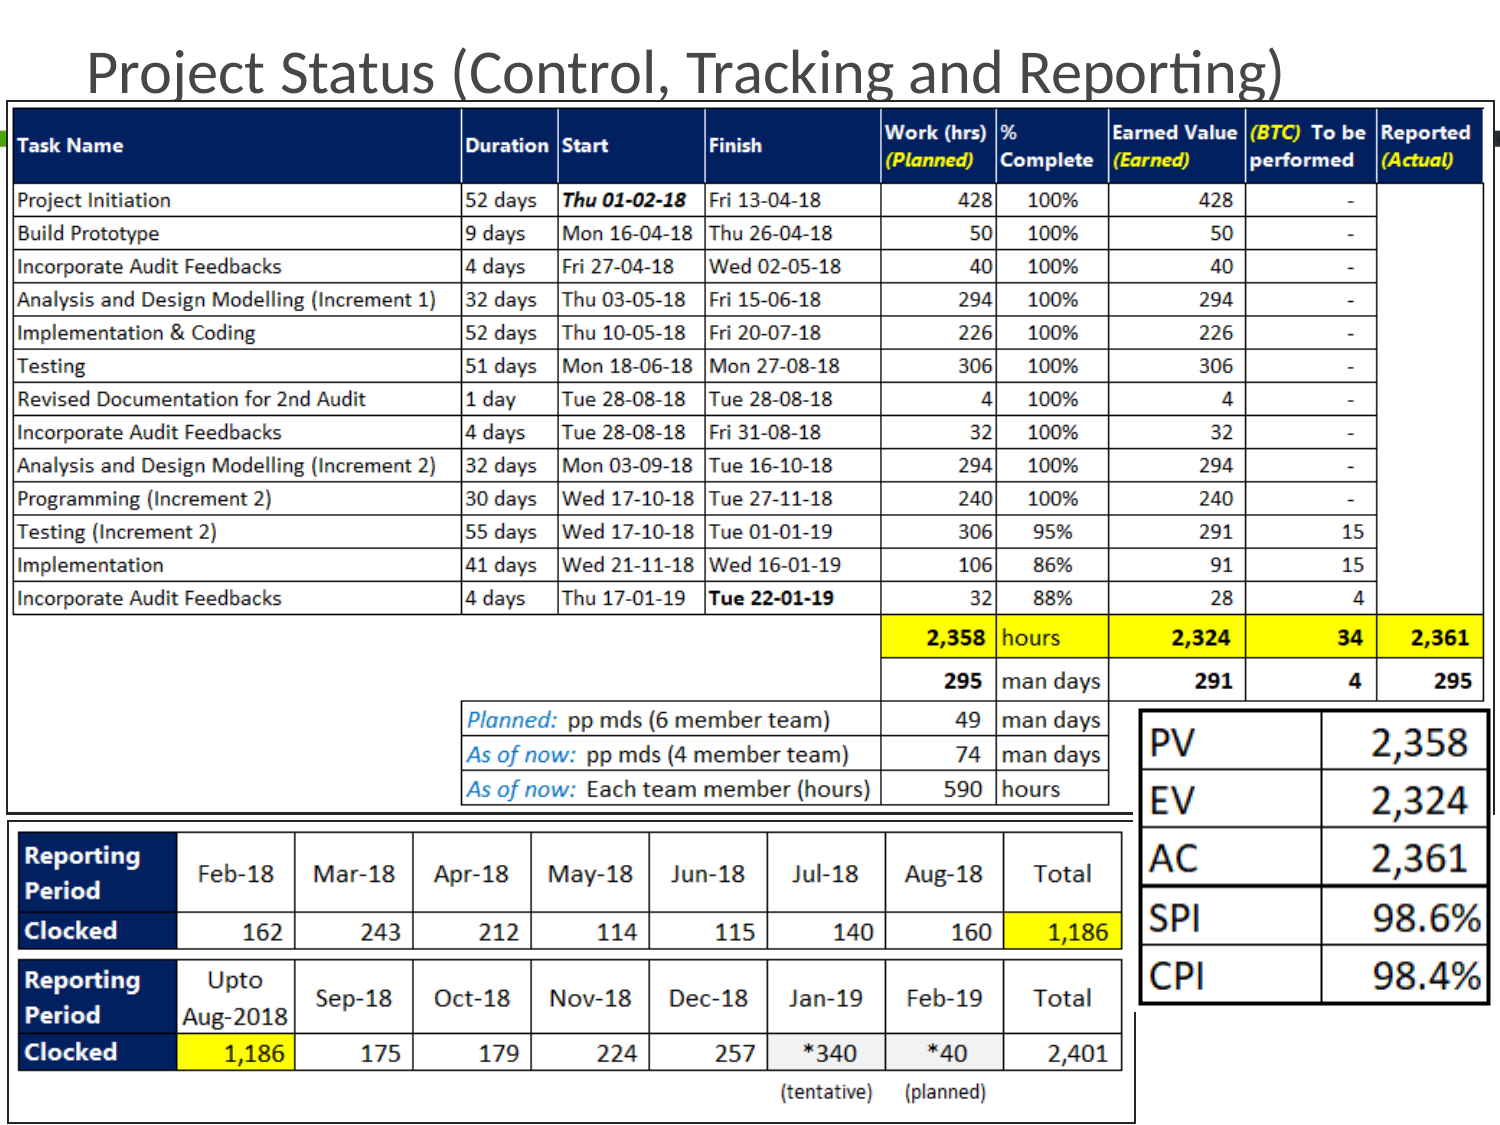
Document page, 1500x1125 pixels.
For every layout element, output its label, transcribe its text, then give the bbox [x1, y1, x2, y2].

title Project Status (Control, Tracking and Reporting) [71, 12, 1450, 100]
picture [0, 0, 1500, 1125]
